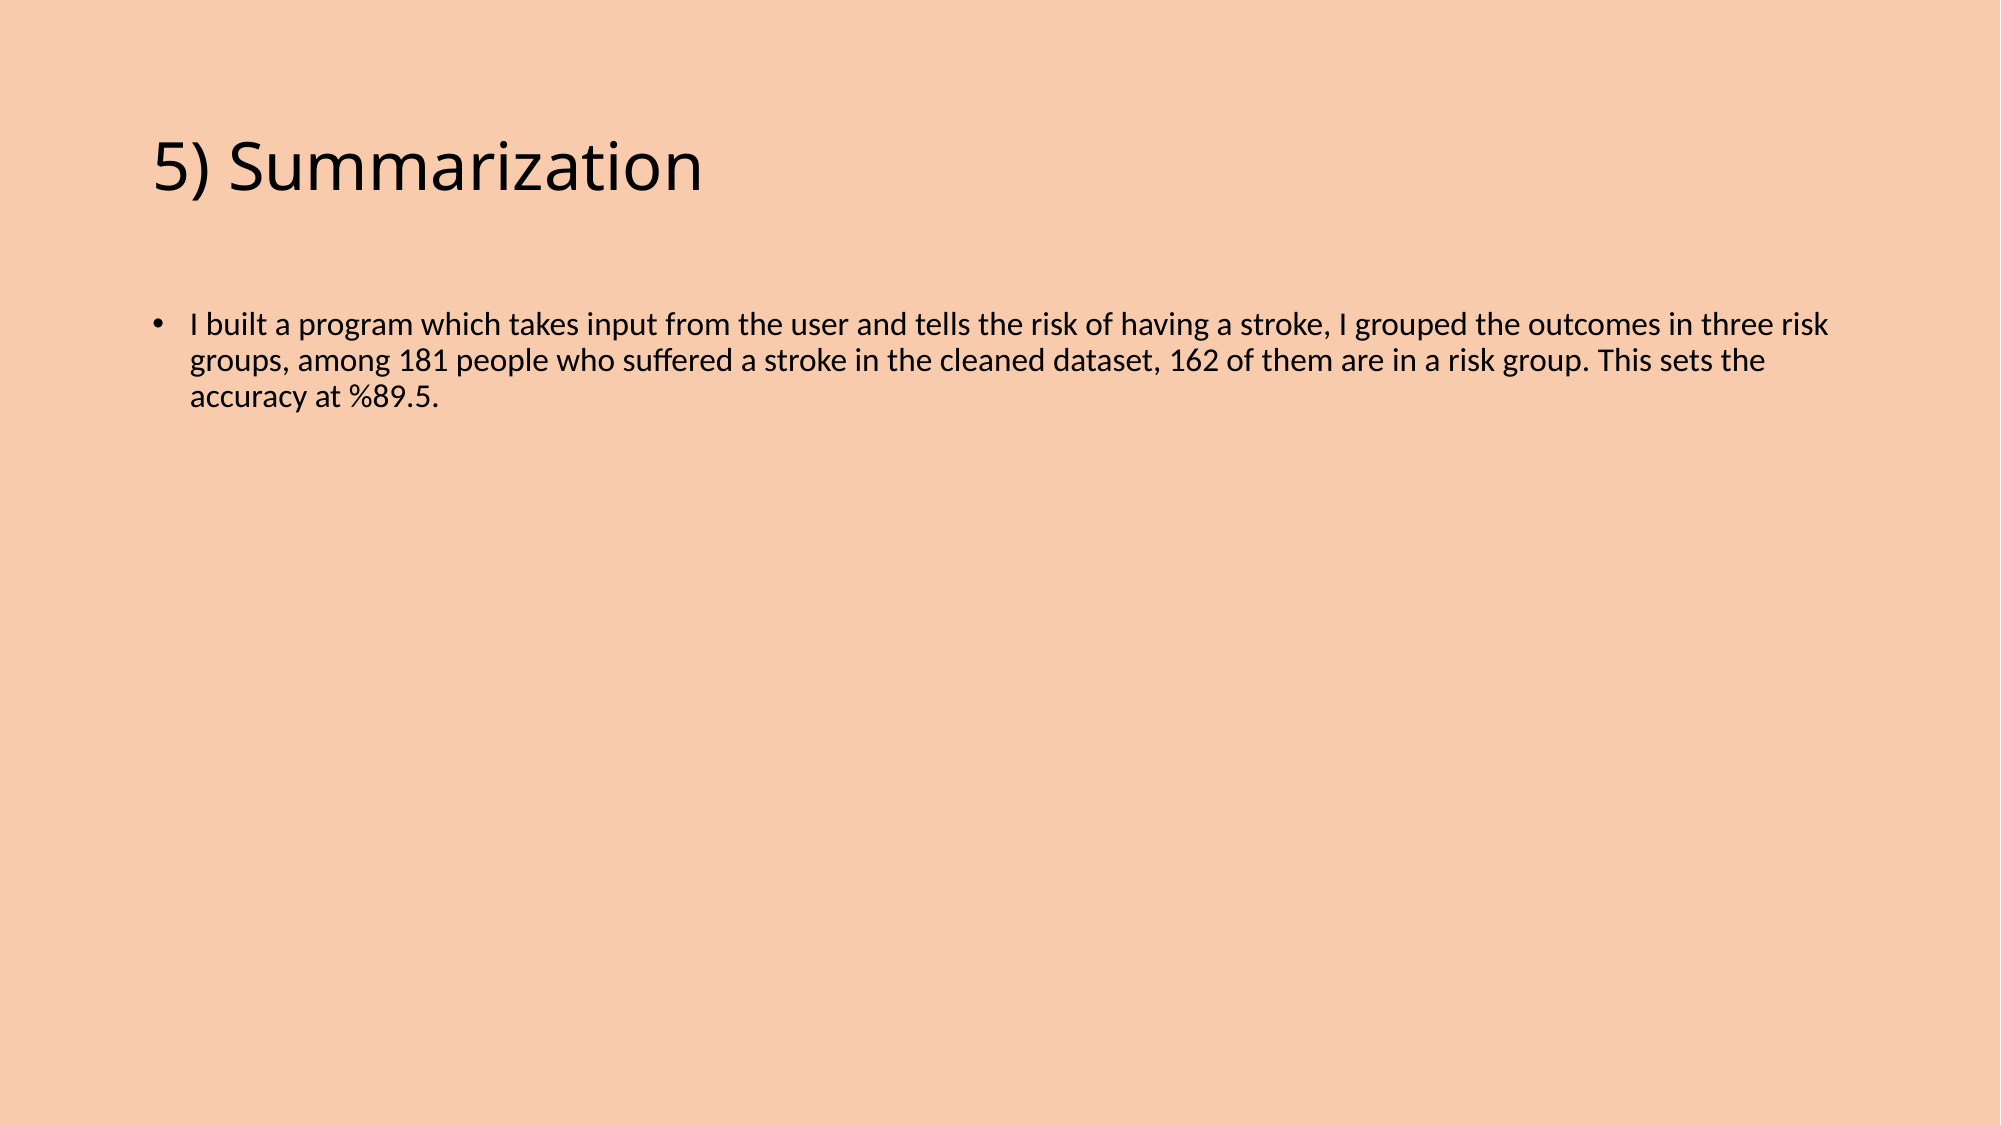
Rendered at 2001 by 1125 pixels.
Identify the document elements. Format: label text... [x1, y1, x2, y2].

list I built a program which takes input from the user and tells the risk of having a stroke, I grouped the outcomes in three risk groups, among 181 people who suffered a stroke in the cleaned dataset, 162 of them are in a risk group. This sets the accuracy at %89.5. [137, 299, 1863, 1014]
title 5) Summarization [137, 59, 1863, 278]
